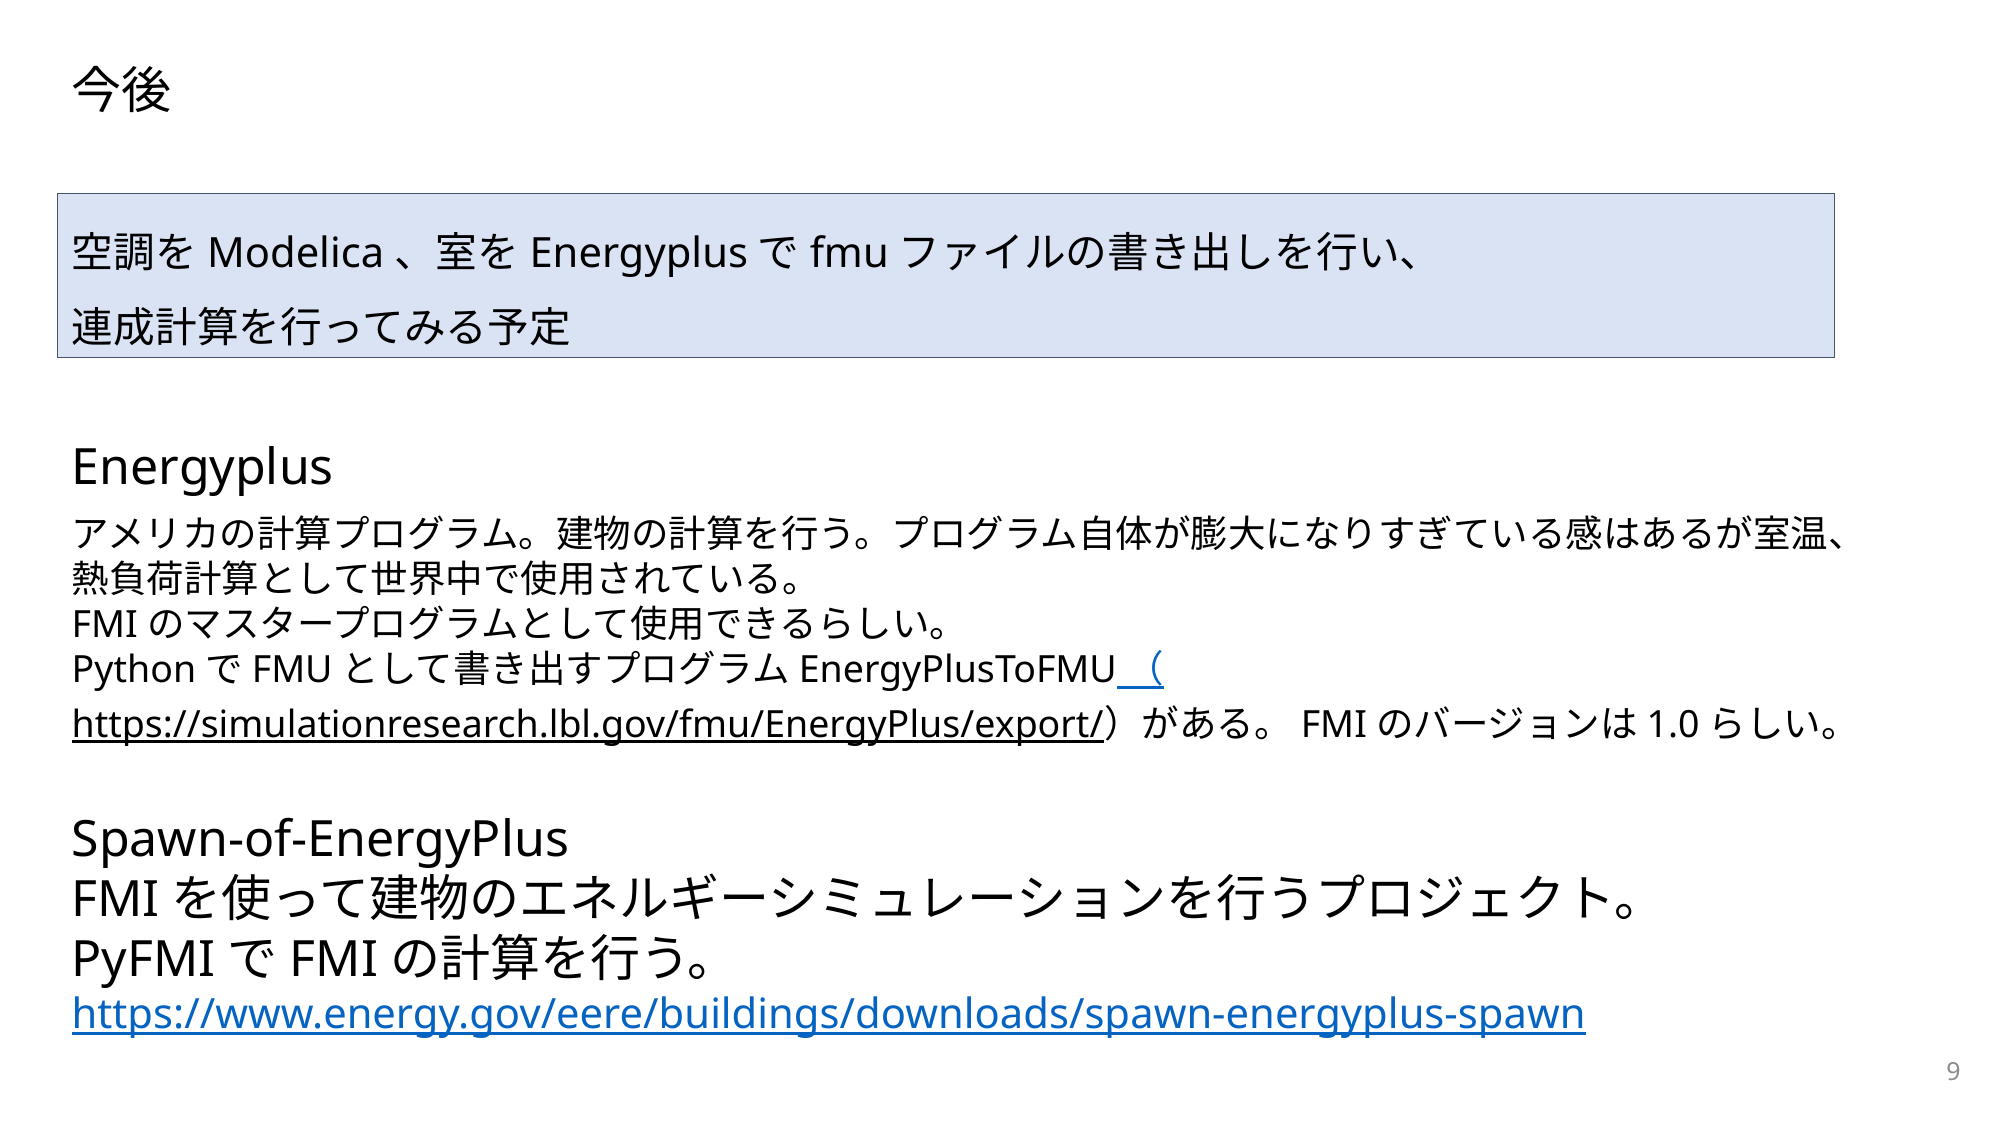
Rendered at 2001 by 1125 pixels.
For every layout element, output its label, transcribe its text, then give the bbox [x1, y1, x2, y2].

text_box 今後 [57, 51, 528, 126]
slide_number 9 [1525, 1042, 1976, 1103]
text_box Spawn-of-EnergyPlus FMIを使って建物のエネルギーシミュレーションを行うプロジェクト。 PyFMIでFMIの計算を行う。 https://www.energy.gov/eere/buildings/downloads/spawn-energyplus-spawn [56, 799, 1877, 1052]
text_box アメリカの計算プログラム。建物の計算を行う。プログラム自体が膨大になりすぎている感はあるが室温、熱負荷計算として世界中で使用されている。 FMIのマスタープログラムとして使用できるらしい。 PythonでFMUとして書き出すプログラムEnergyPlusToFMU （https://simulationresearch.lbl.gov/fmu/EnergyPlus/export/）がある。FMIのバージョンは1.0らしい。 [56, 503, 1877, 759]
text_box Energyplus [57, 427, 405, 503]
text_box 空調をModelica、室をEnergyplusでfmuファイルの書き出しを行い、 連成計算を行ってみる予定 [57, 193, 1835, 358]
